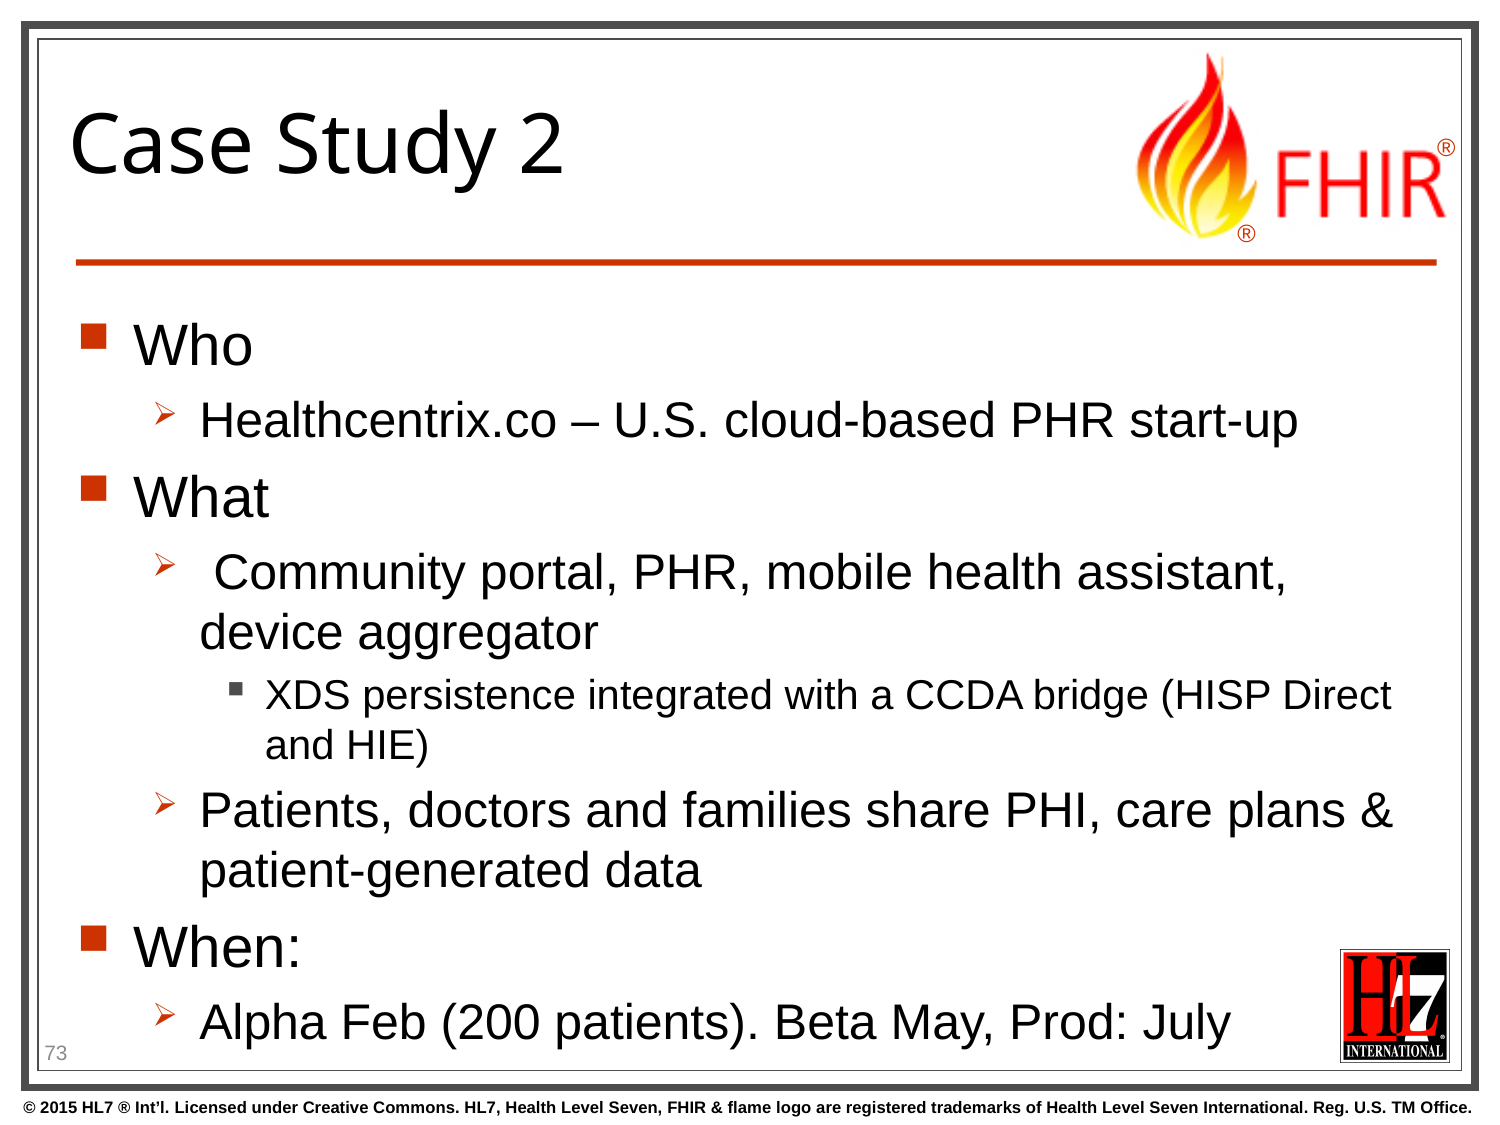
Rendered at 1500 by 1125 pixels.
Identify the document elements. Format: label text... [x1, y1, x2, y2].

picture [1340, 949, 1450, 1063]
slide_number 73 [29, 1034, 148, 1071]
title Case Study 2 [53, 54, 1128, 244]
list Who Healthcentrix.co – U.S. cloud-based PHR start-up What Community portal, PHR, mobile health assistant, device aggregator XDS persistence integrated with a CCDA bridge (HISP Direct and HIE) Patients, doctors and families share PHI, care plans & patient-generated data When: Alpha Feb (200 patients). Beta May, Prod: July [62, 299, 1438, 1059]
picture [1124, 42, 1458, 249]
